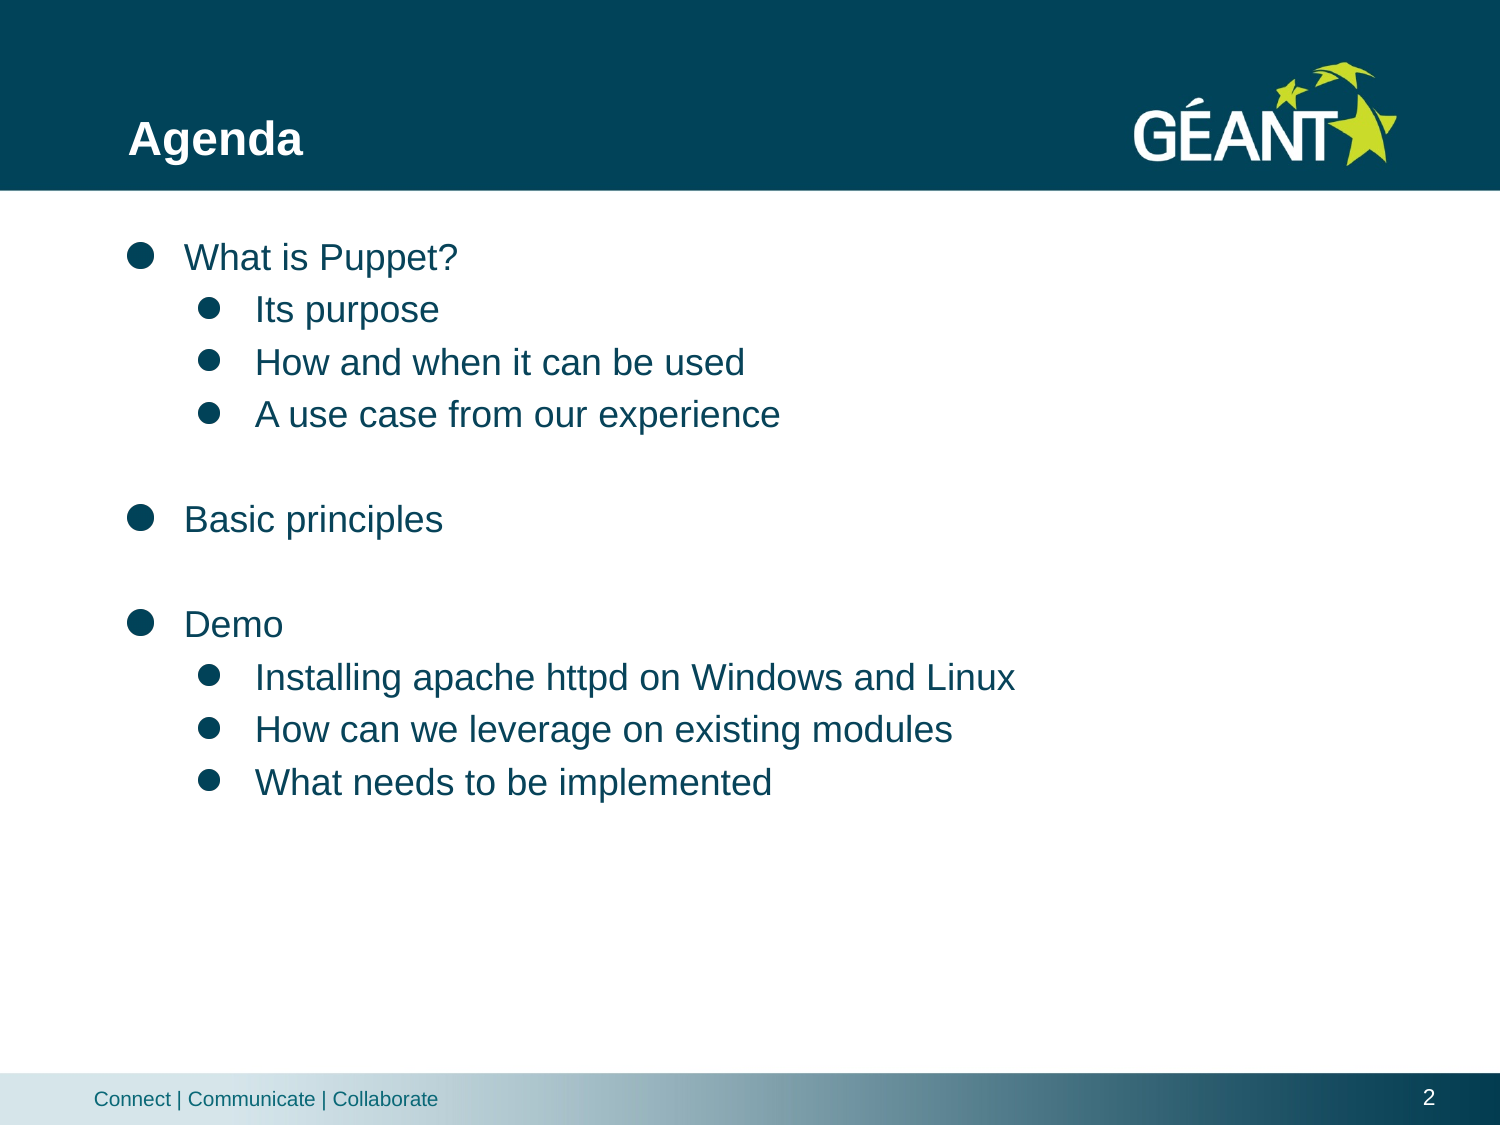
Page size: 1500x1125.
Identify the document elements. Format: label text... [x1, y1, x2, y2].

picture [0, 191, 1500, 1125]
picture [1187, 98, 1203, 107]
picture [1134, 110, 1175, 161]
picture [1328, 95, 1386, 165]
title Agenda [112, 42, 1103, 186]
picture [1376, 112, 1397, 134]
picture [1313, 62, 1374, 89]
list What is Puppet? Its purpose How and when it can be used A use case from our experience Basic principles Demo Installing apache httpd on Windows and Linux How can we leverage on existing modules What needs to be implemented [112, 225, 1388, 901]
picture [1214, 79, 1338, 161]
picture [1181, 111, 1211, 161]
